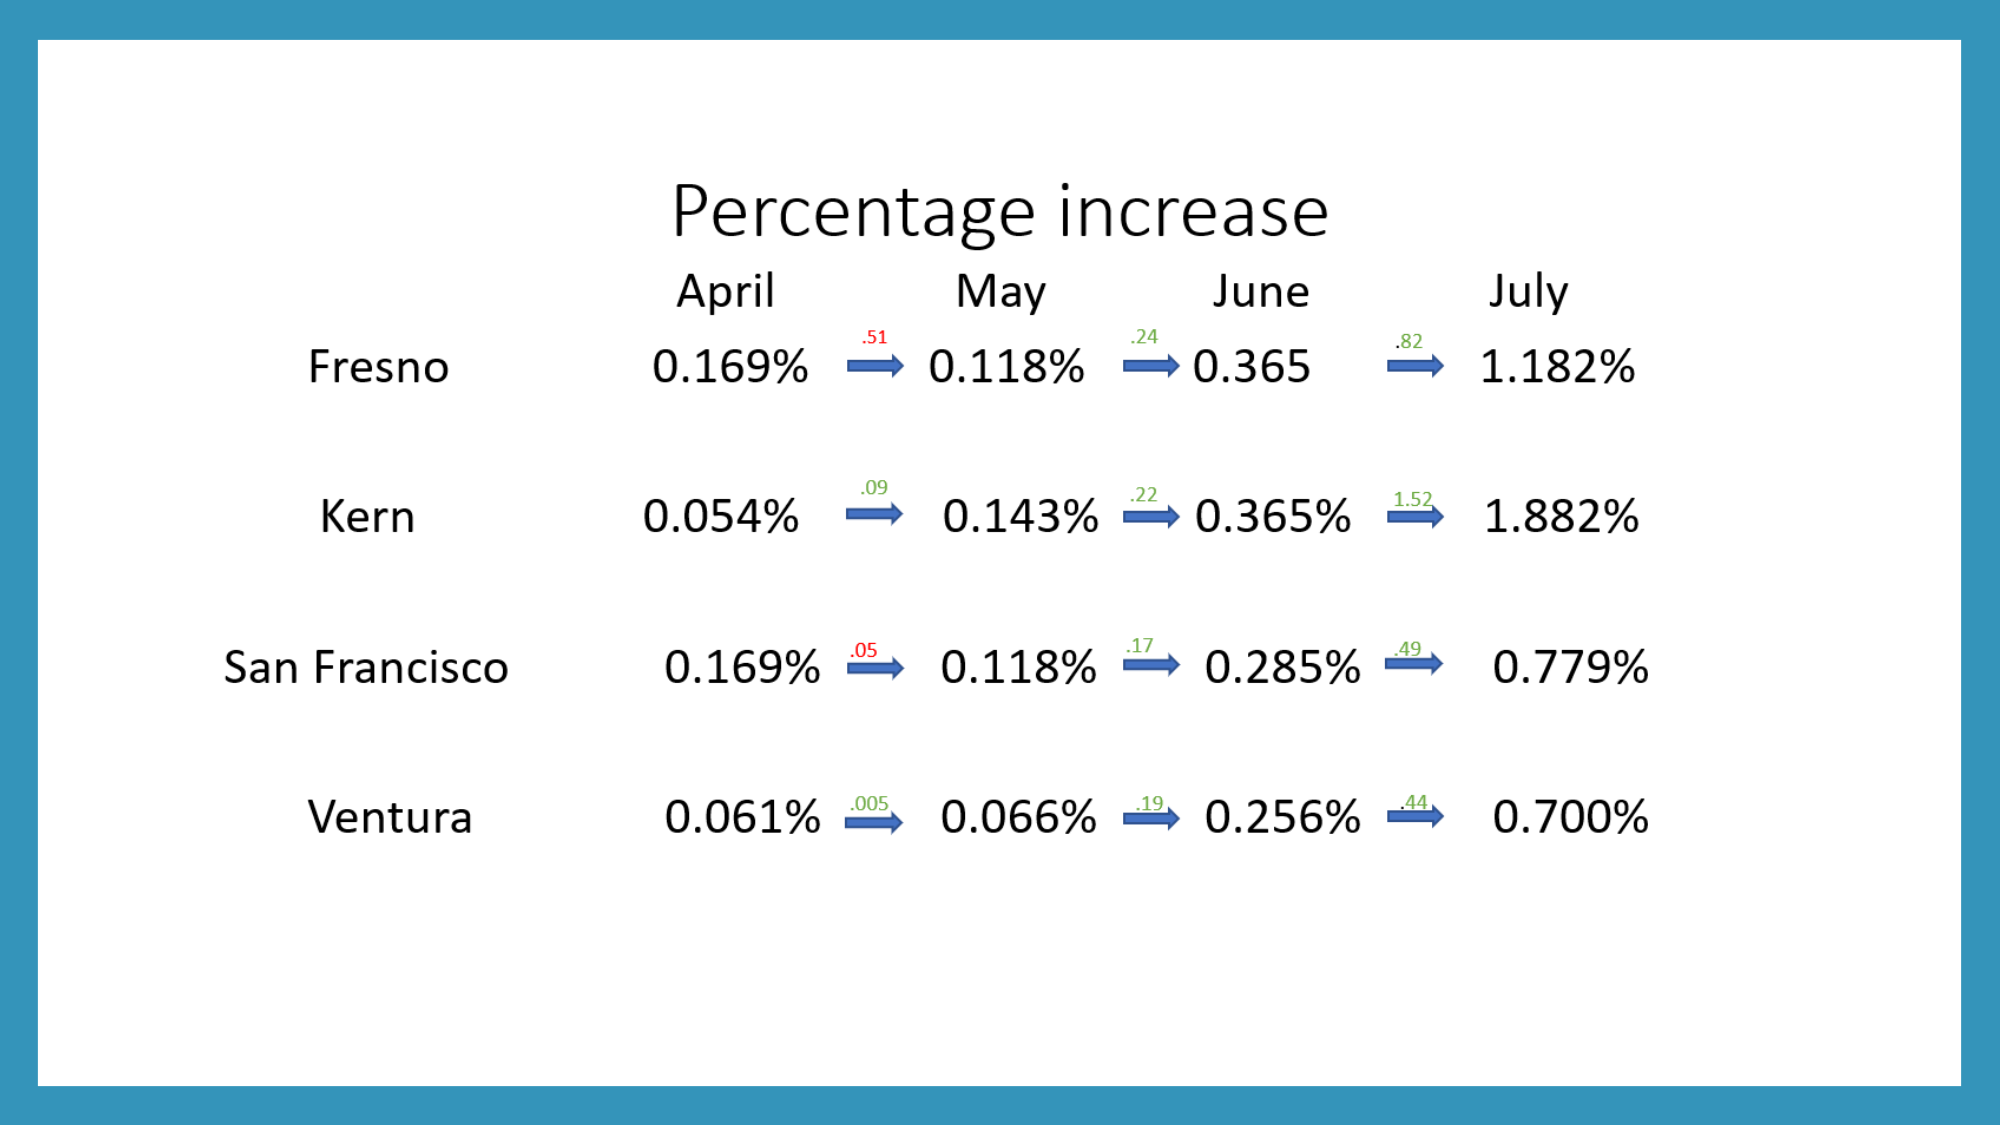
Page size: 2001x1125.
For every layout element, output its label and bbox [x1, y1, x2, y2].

list [115, 84, 1885, 1026]
